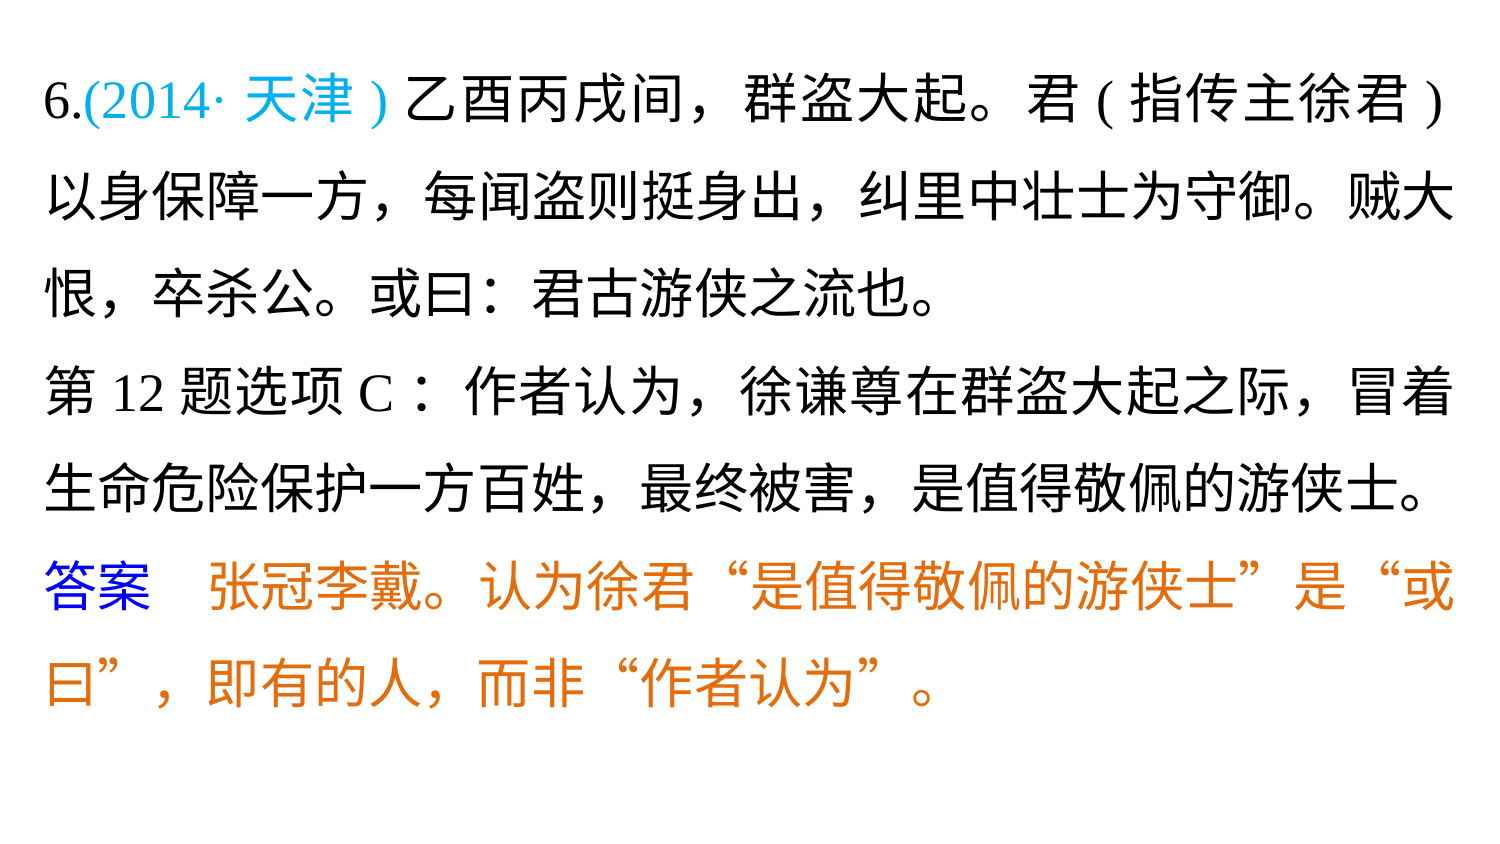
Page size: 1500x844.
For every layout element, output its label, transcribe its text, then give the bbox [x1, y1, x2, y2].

text_box 6.(2014·天津)乙酉丙戌间，群盗大起。君(指传主徐君)以身保障一方，每闻盗则挺身出，纠里中壮士为守御。贼大恨，卒杀公。或曰：君古游侠之流也。 第12题选项C：作者认为，徐谦尊在群盗大起之际，冒着生命危险保护一方百姓，最终被害，是值得敬佩的游侠士。 答案 张冠李戴。认为徐君“是值得敬佩的游侠士”是“或曰”，即有的人，而非“作者认为”。 [28, 24, 1471, 722]
